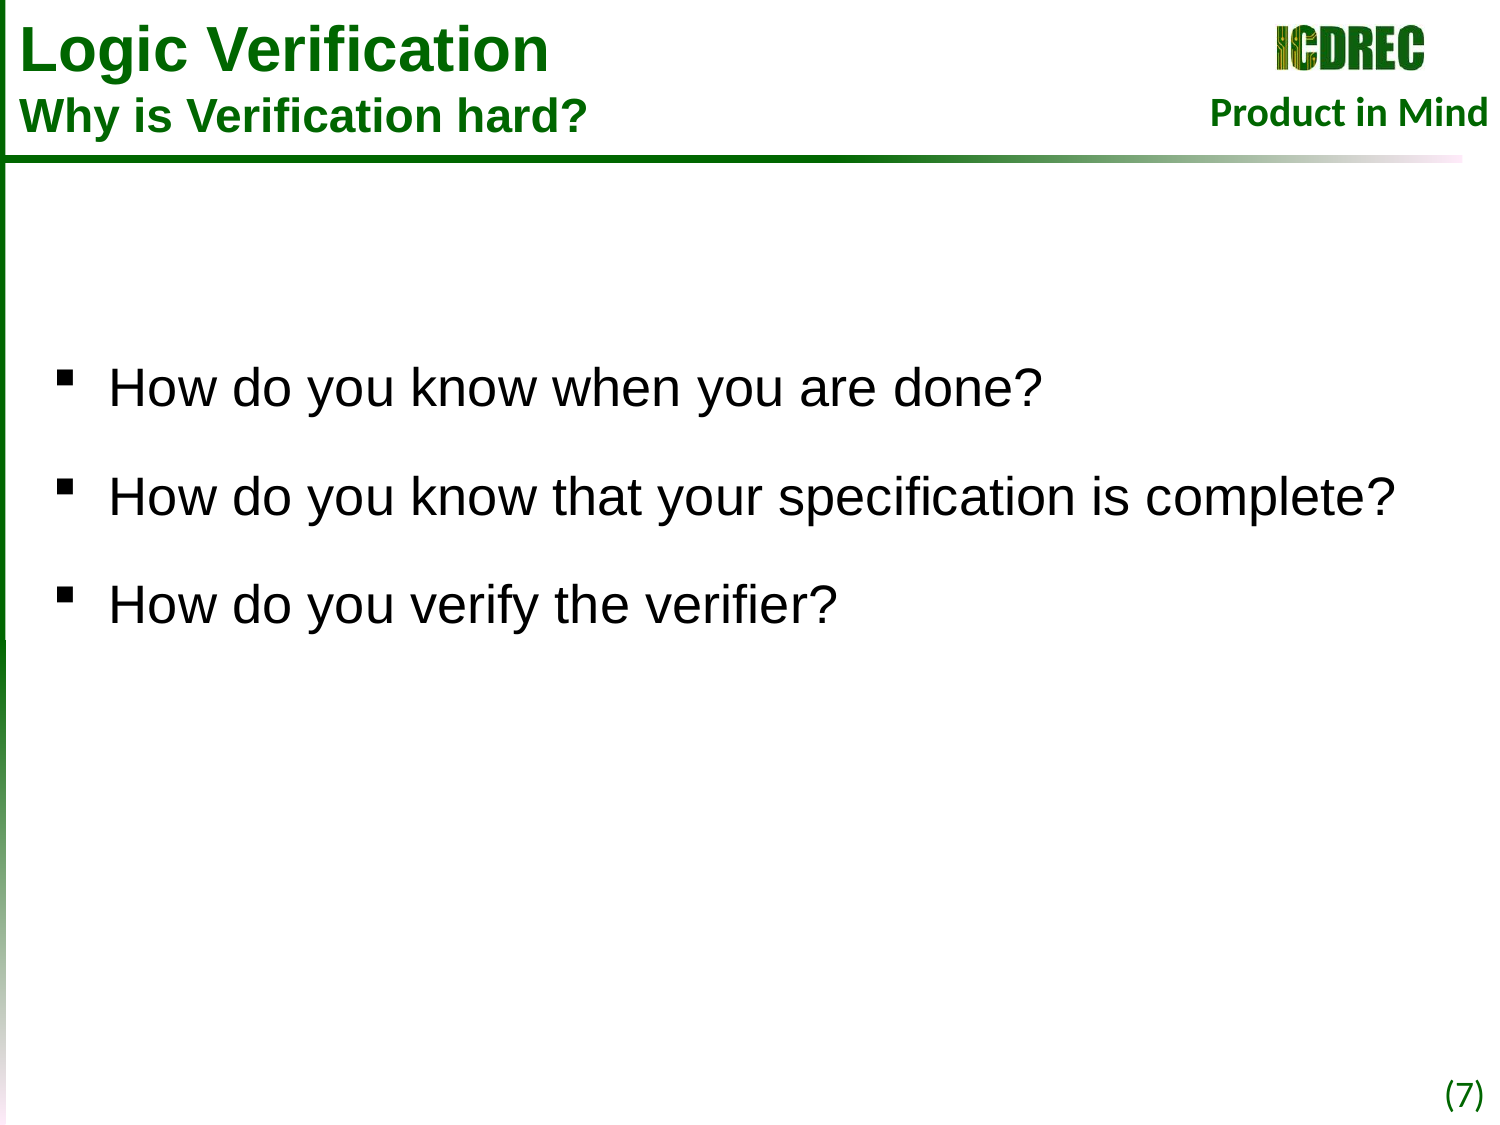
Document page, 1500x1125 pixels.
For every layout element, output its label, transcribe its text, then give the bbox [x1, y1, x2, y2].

title Logic Verification Why is Verification hard? [4, 0, 1188, 150]
list How do you know when you are done? How do you know that your specification is complete? How do you verify the verifier? [37, 312, 1475, 838]
picture [1275, 24, 1425, 71]
